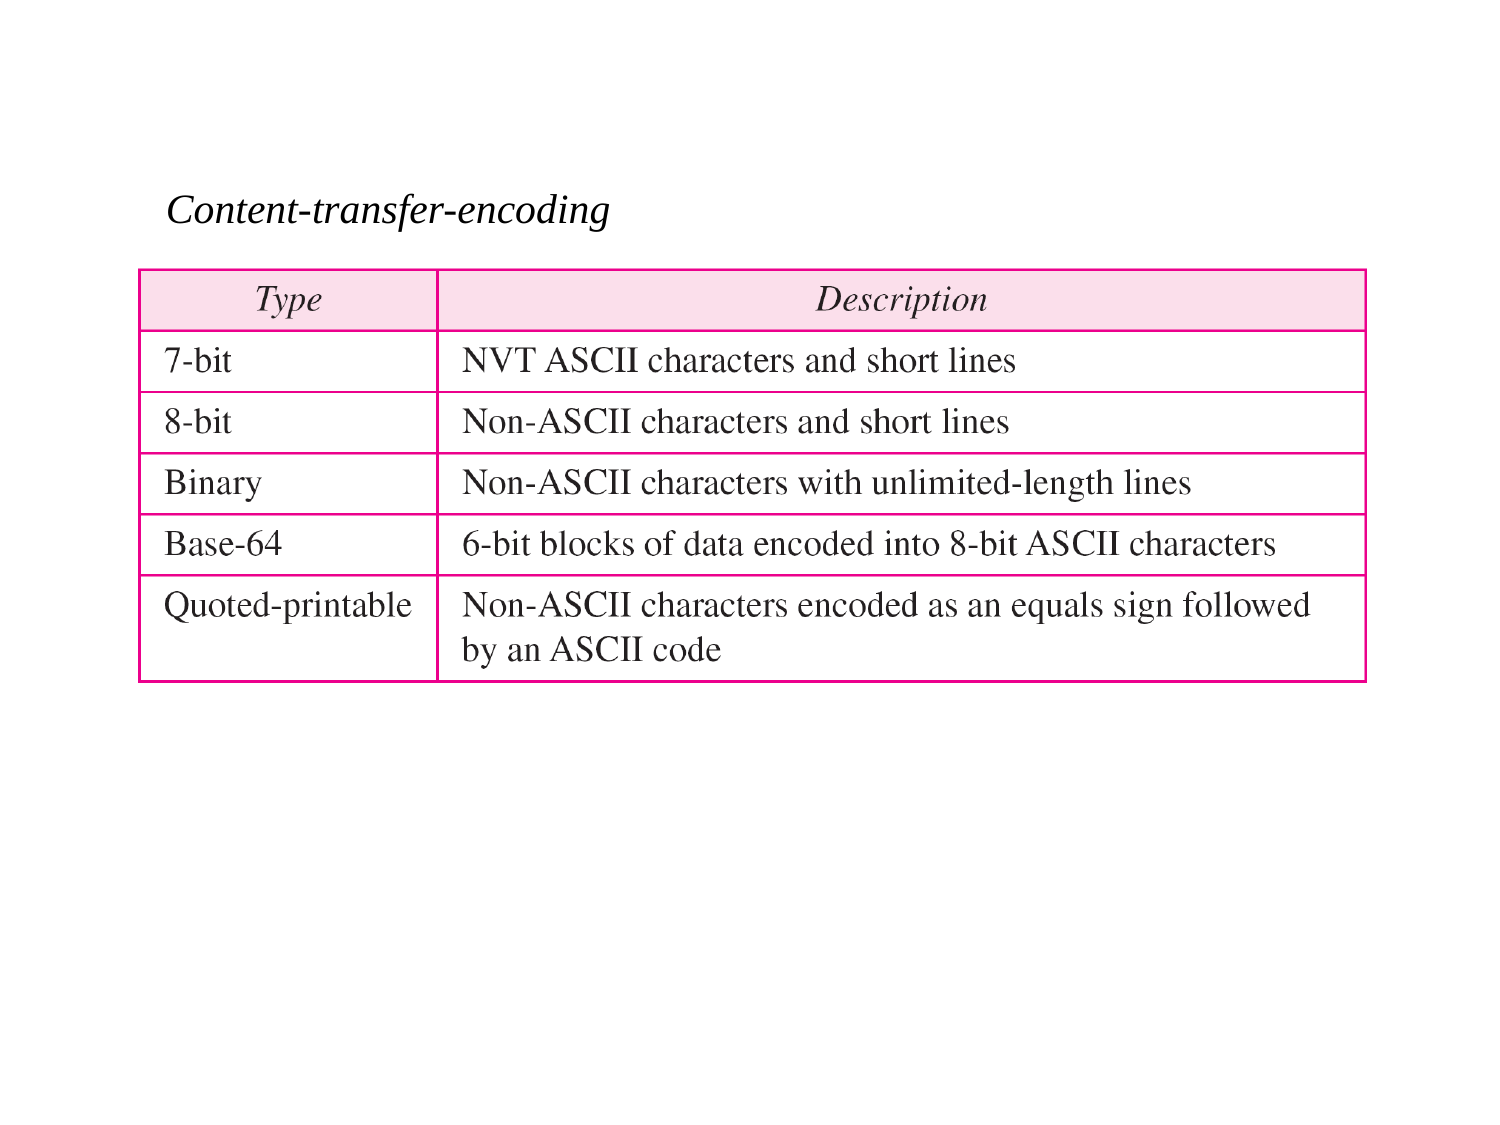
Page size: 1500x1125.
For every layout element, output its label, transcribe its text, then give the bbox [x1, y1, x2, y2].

text_box Content-transfer-encoding [151, 174, 627, 240]
picture [121, 248, 1388, 701]
